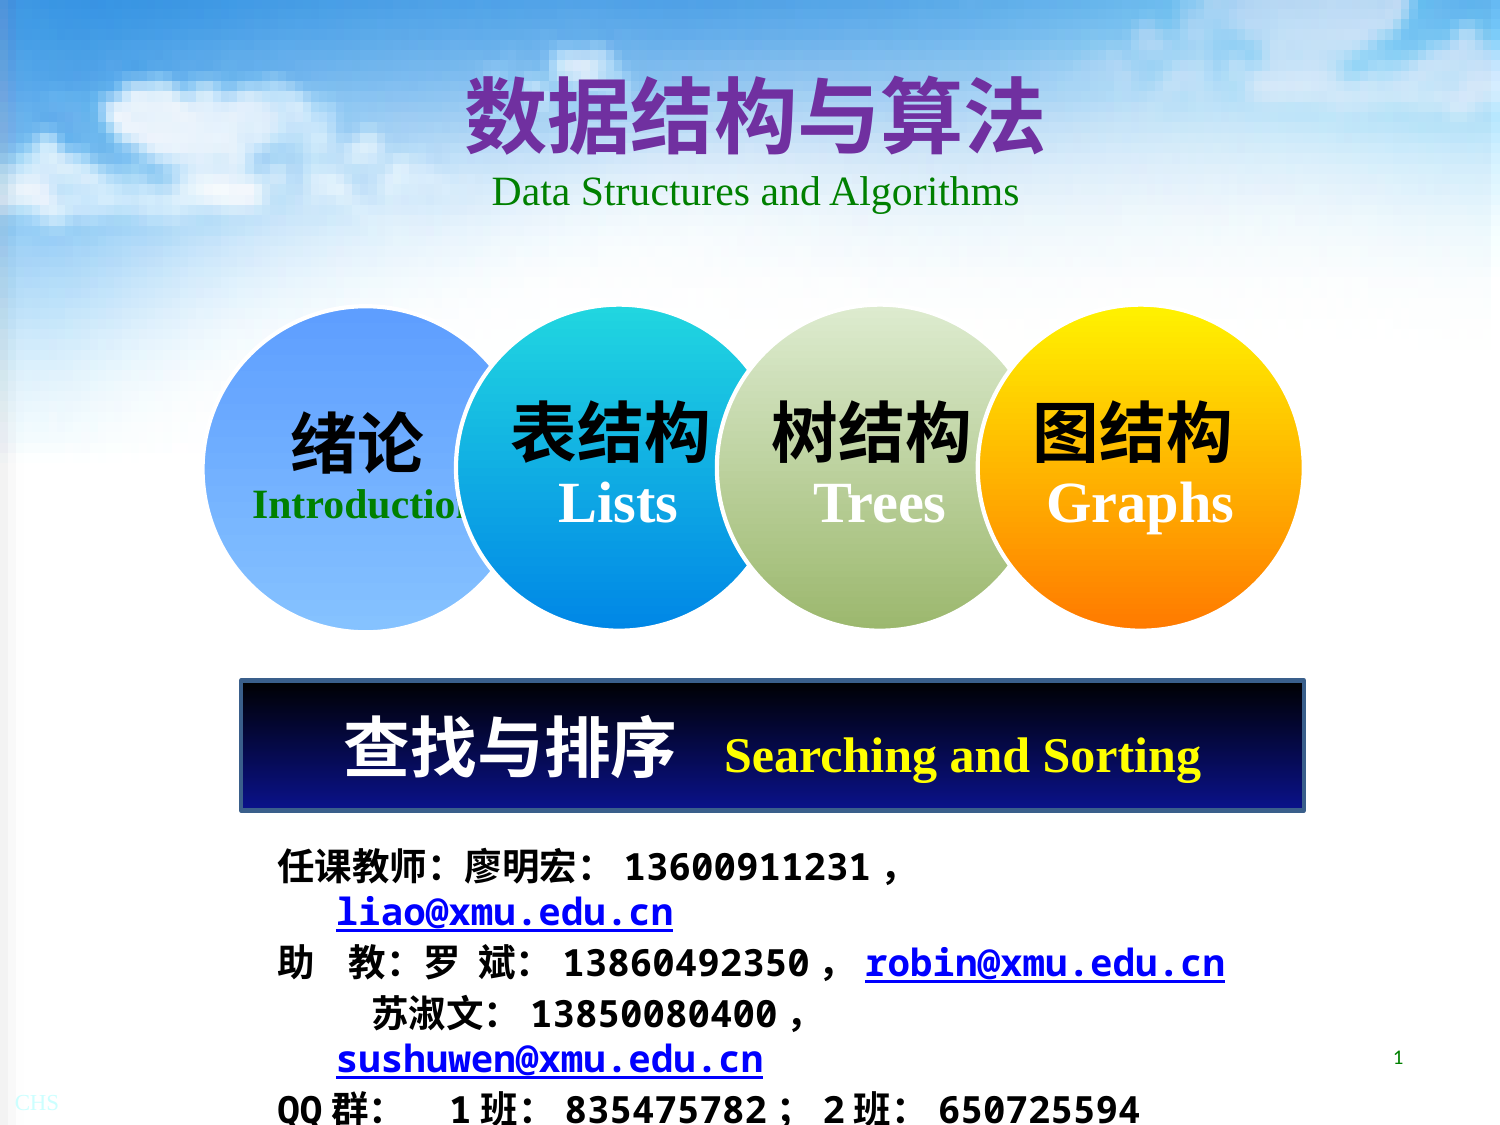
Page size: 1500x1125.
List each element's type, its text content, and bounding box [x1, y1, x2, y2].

text_box 任课教师：廖明宏：13600911231，liao@xmu.edu.cn 助 教：罗 斌：13860492350，robin@xmu.edu.cn 苏淑文：13850080400，sushuwen@xmu.edu.cn QQ群： 1班：835475782；2班：650725594 [247, 842, 1264, 1125]
title 数据结构与算法 Data Structures and Algorithms [175, 44, 1337, 233]
picture [0, 0, 1500, 1125]
slide_number 1 [1366, 1041, 1430, 1071]
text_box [194, 101, 1305, 834]
